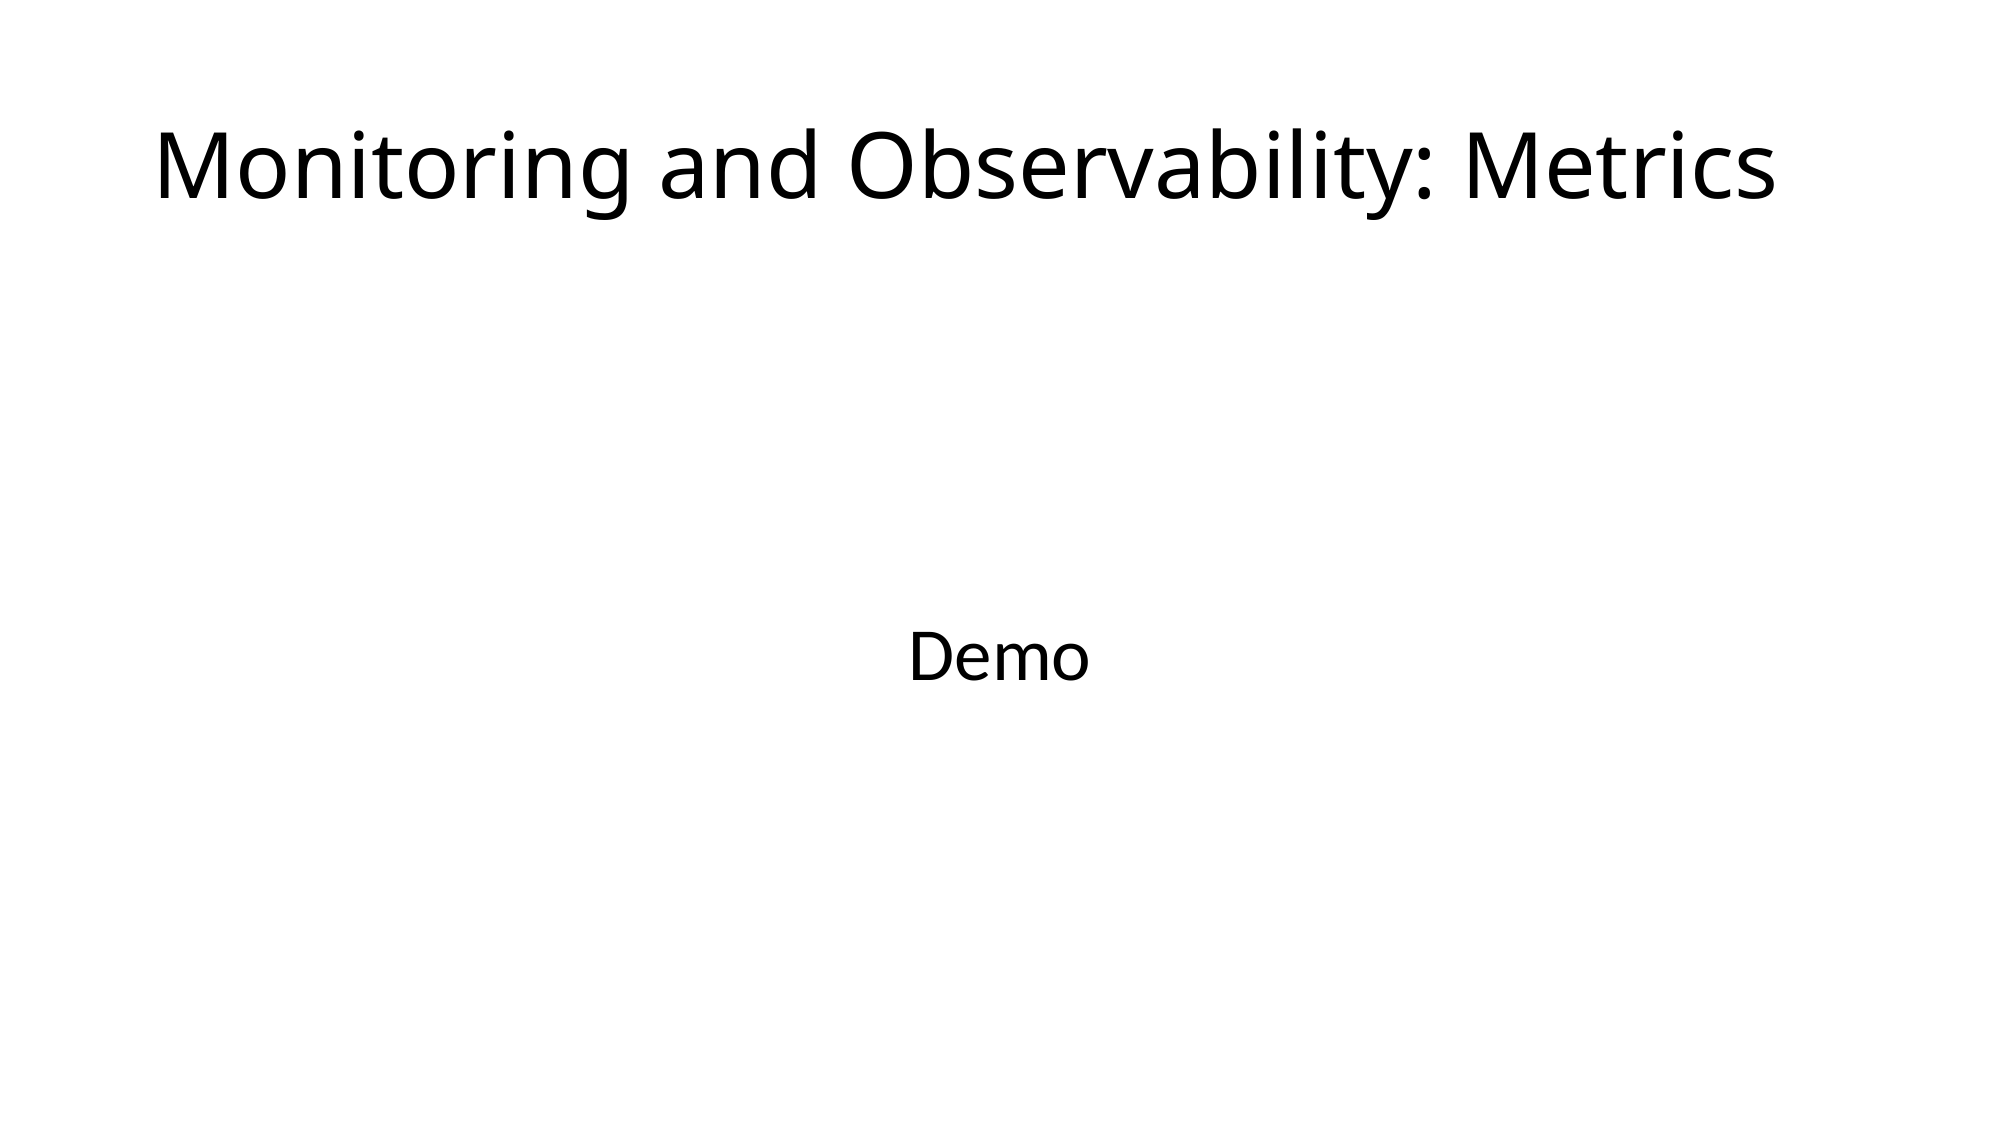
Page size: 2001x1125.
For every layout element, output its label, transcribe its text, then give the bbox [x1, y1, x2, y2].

list Demo [137, 299, 1863, 1014]
title Monitoring and Observability: Metrics [137, 59, 1863, 278]
